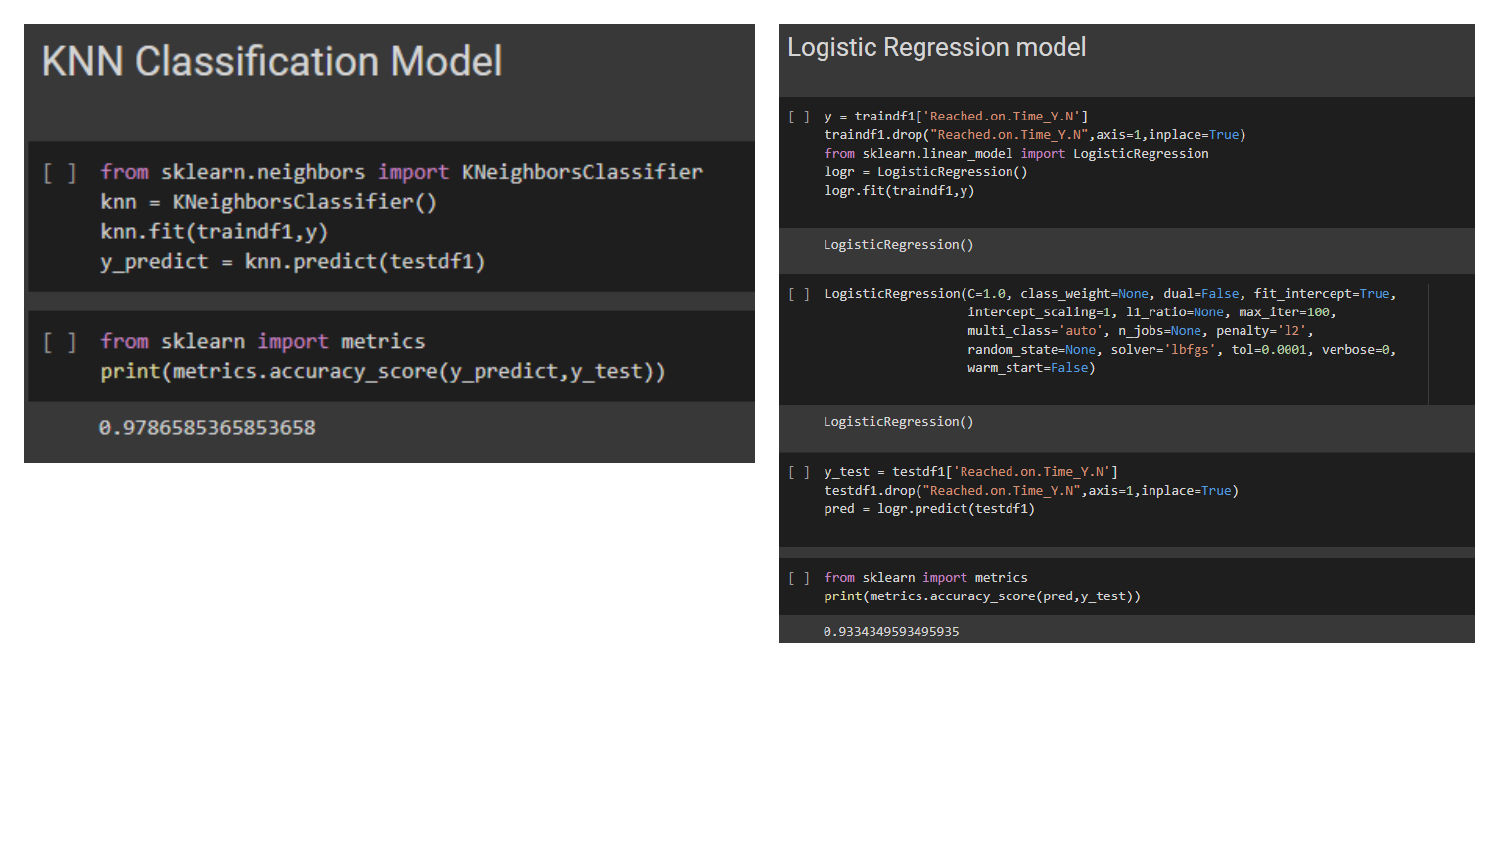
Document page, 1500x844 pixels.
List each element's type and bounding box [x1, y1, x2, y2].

picture [24, 24, 755, 463]
picture [779, 24, 1476, 644]
